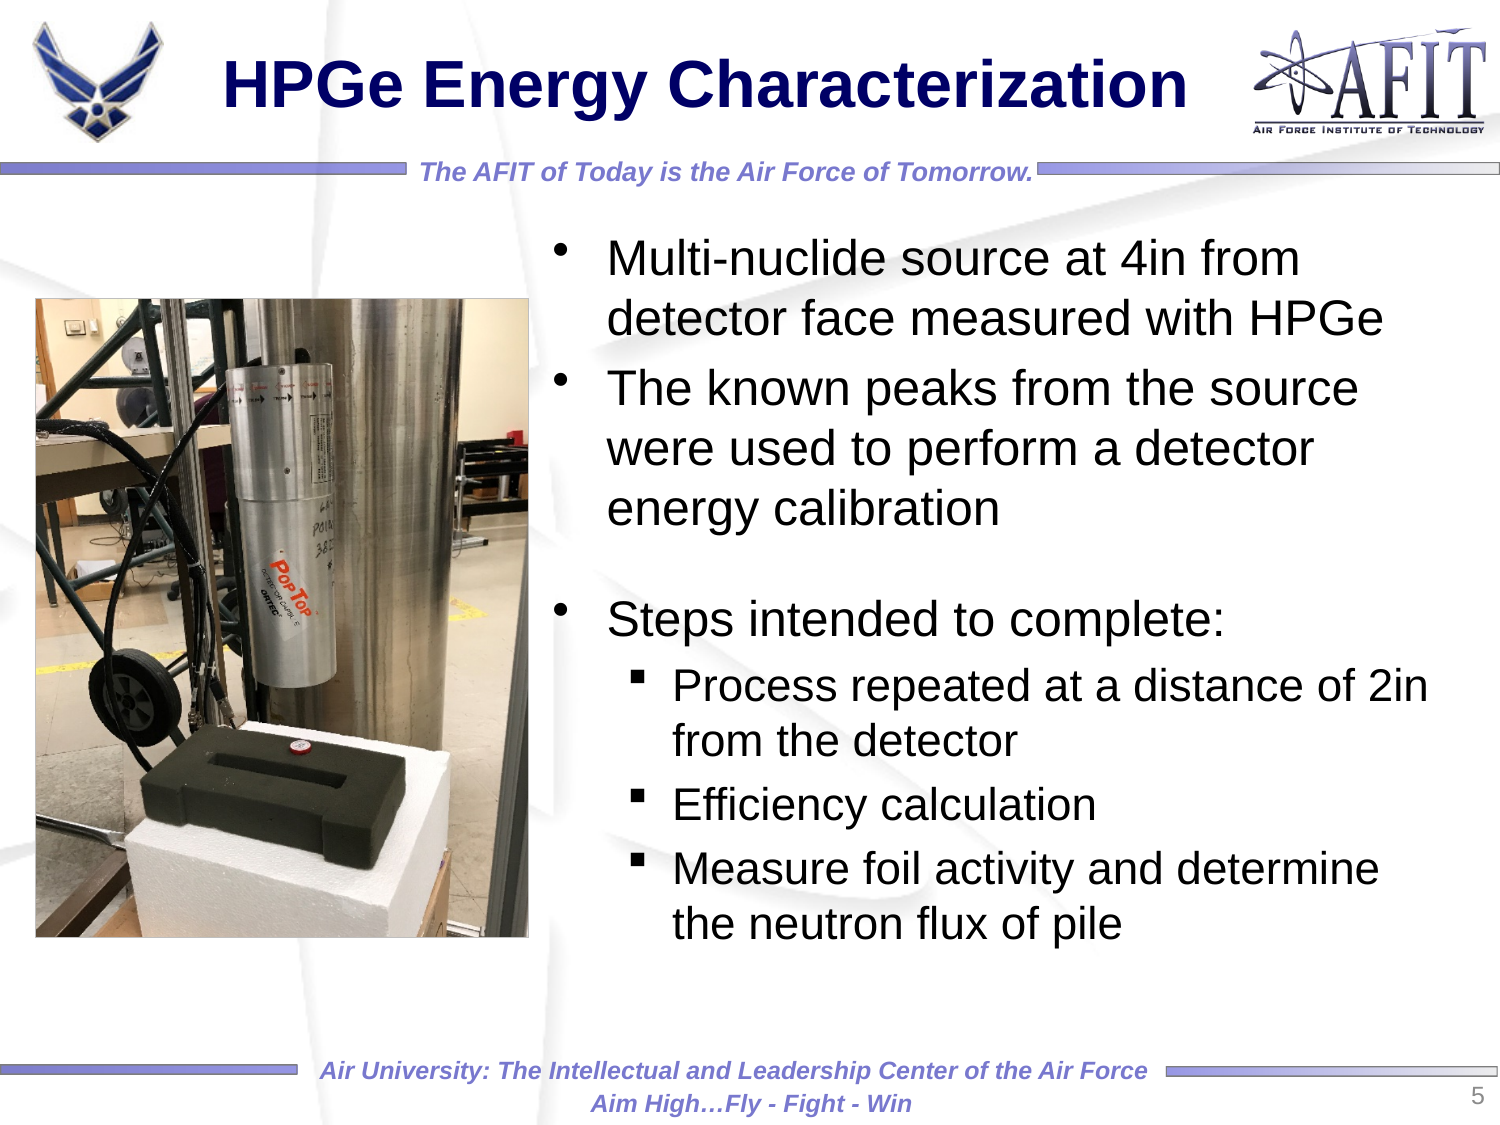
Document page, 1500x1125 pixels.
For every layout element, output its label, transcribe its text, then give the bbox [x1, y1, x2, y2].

list Multi-nuclide source at 4in from detector face measured with HPGe The known peaks from the source were used to perform a detector energy calibration Steps intended to complete: Process repeated at a distance of 2in from the detector Efficiency calculation Measure foil activity and determine the neutron flux of pile [537, 217, 1463, 1018]
picture [32, 21, 162, 143]
slide_number 5 [1149, 1065, 1500, 1125]
picture [0, 299, 602, 937]
title HPGe Energy Characterization [162, 0, 1251, 163]
